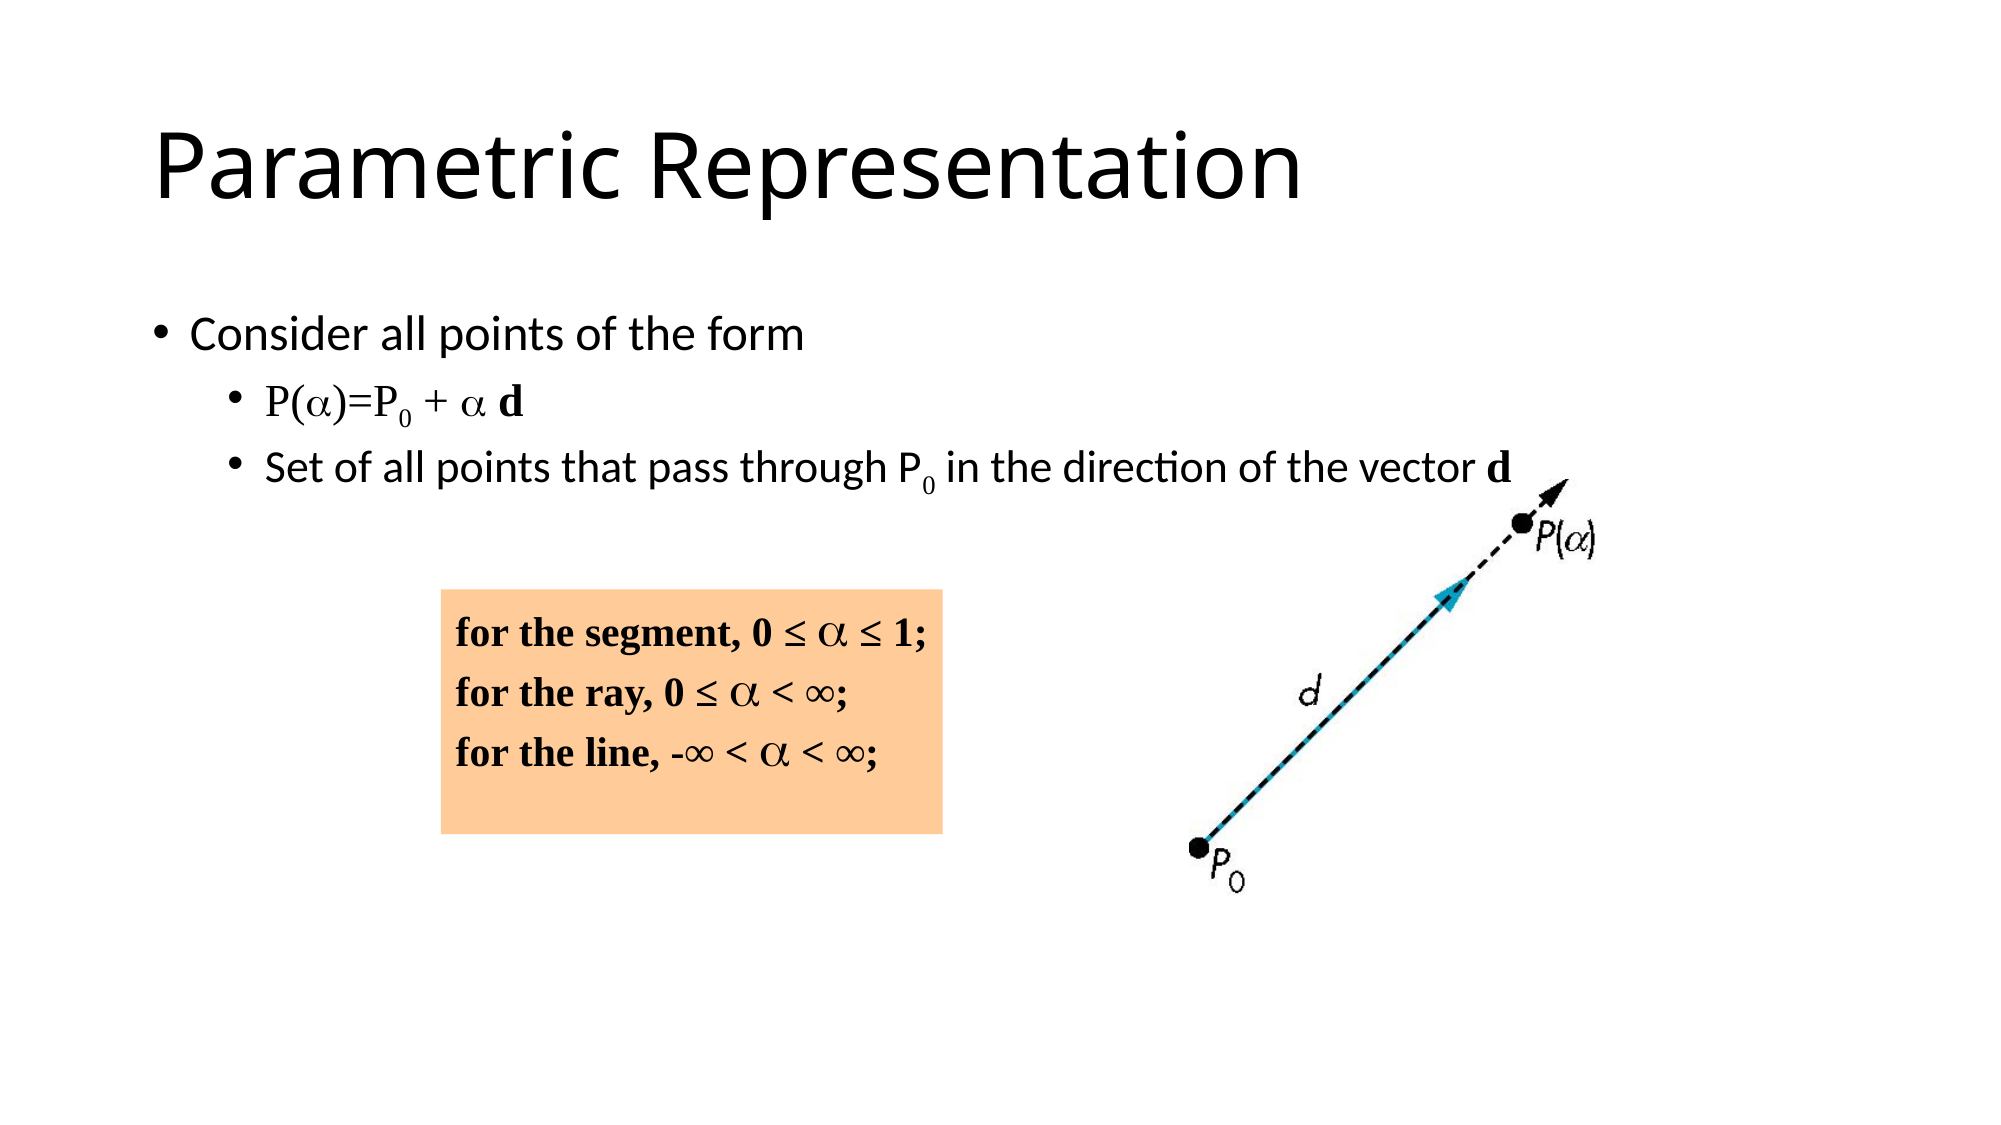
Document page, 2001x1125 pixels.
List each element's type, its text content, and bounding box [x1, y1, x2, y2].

picture [1189, 479, 1597, 905]
list Consider all points of the form P(a)=P0 + a d Set of all points that pass through P0 in the direction of the vector d [137, 299, 1863, 1014]
title Parametric Representation [137, 59, 1863, 278]
text_box for the segment, 0 ≤ a ≤ 1; for the ray, 0 ≤ a < ∞; for the line, -∞ < a < ∞; [440, 589, 943, 835]
